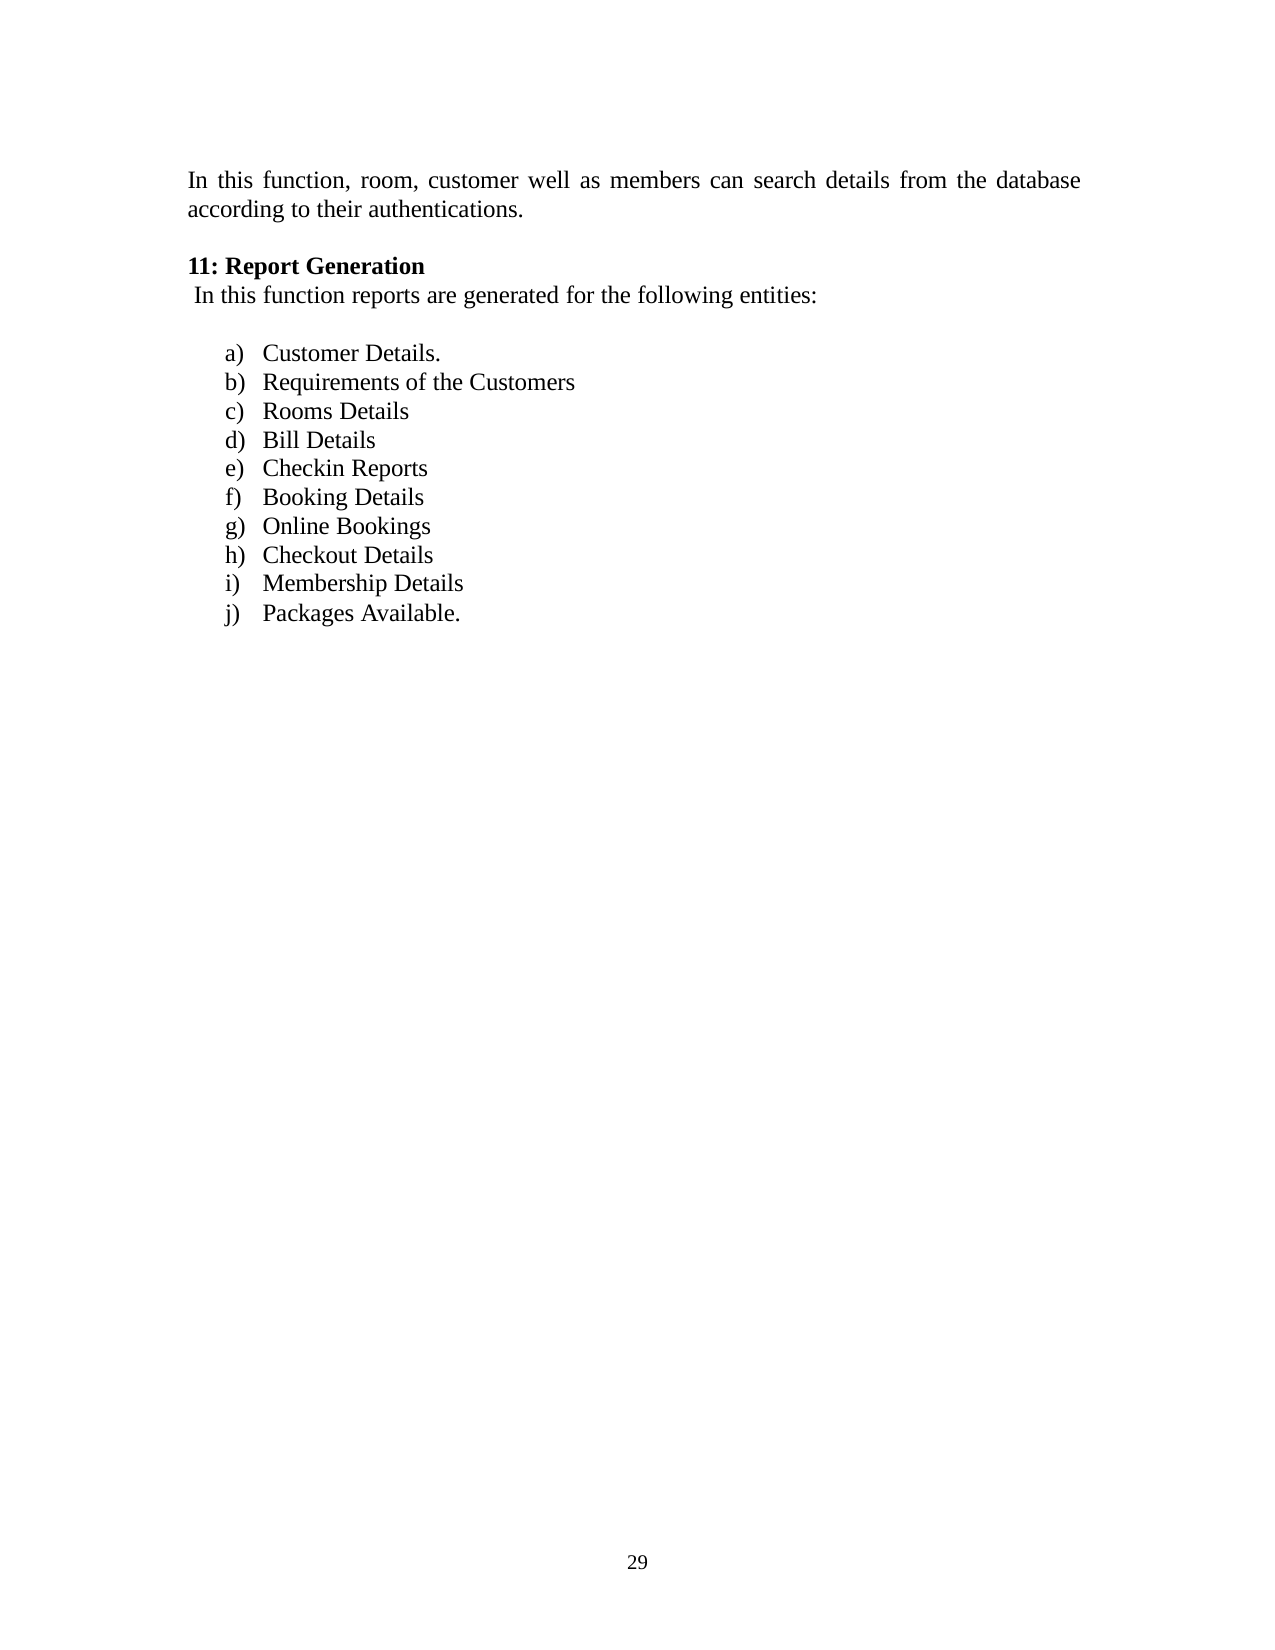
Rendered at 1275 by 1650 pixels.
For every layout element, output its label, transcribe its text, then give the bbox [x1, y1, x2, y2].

slide_number 10 [620, 1551, 655, 1650]
text_box In this function, room, customer well as members can search details from the database according to their authentications. 11: Report Generation In this function reports are generated for the following entities: Customer Details. Requirements of the Customers Rooms Details Bill Details Checkin Reports Booking Details Online Bookings Checkout Details Membership Details Packages Available. [185, 160, 1090, 627]
